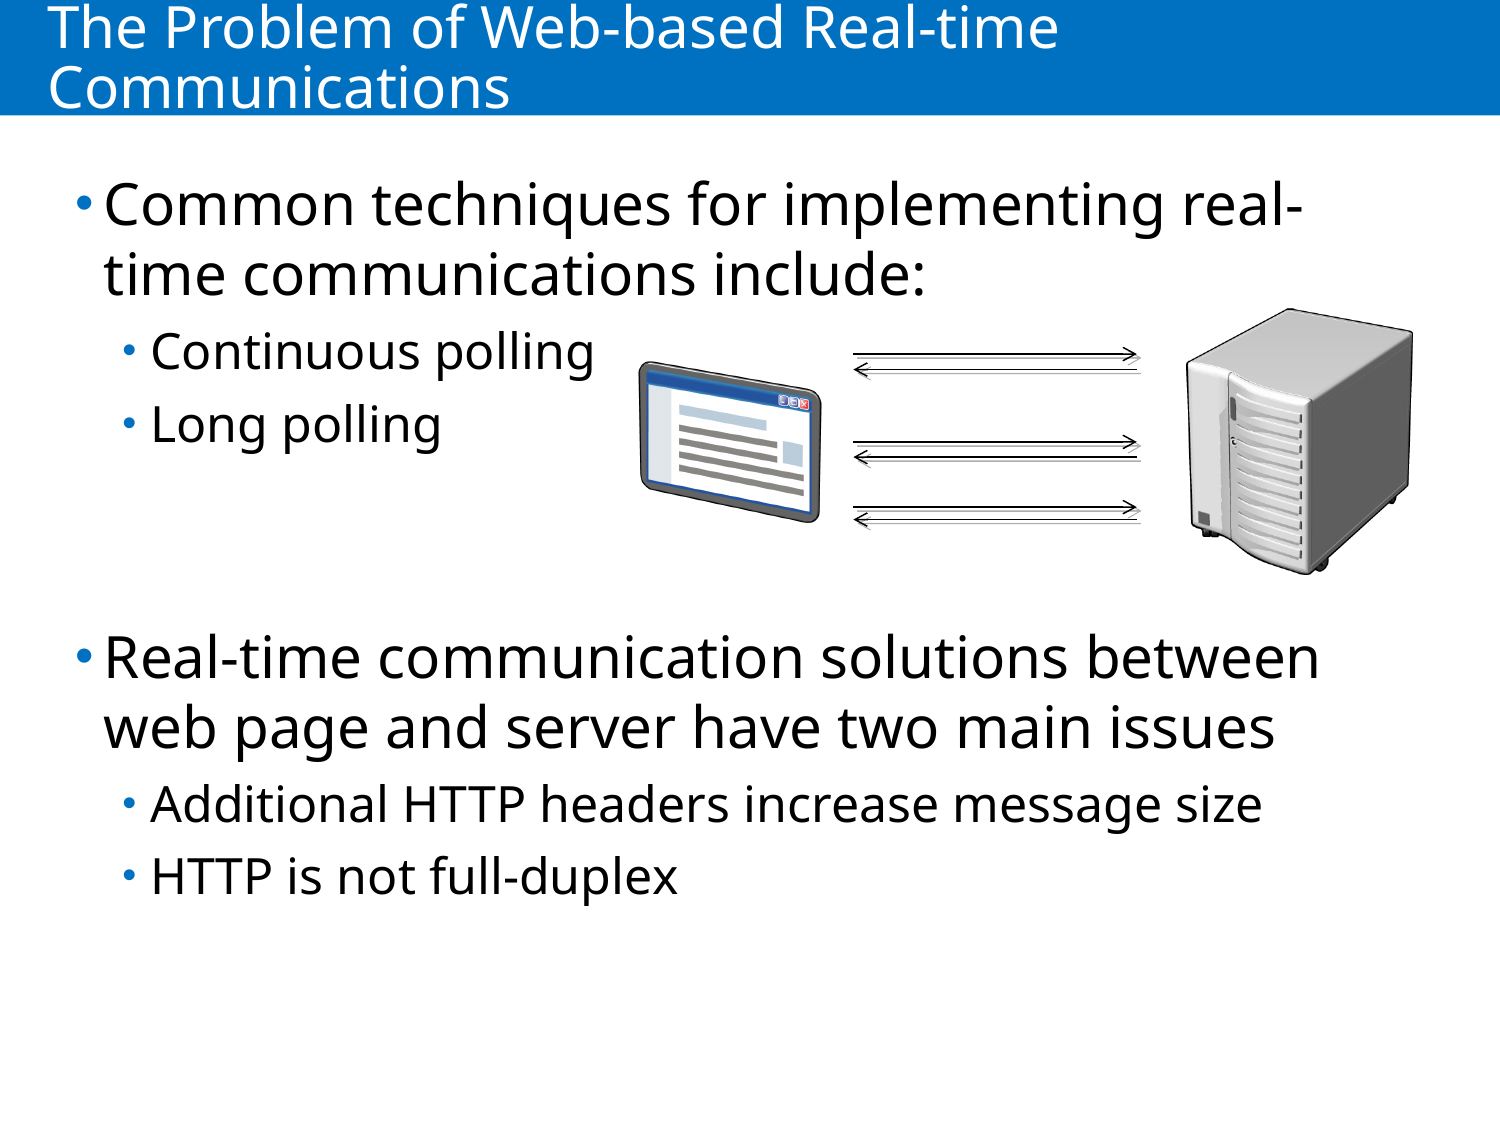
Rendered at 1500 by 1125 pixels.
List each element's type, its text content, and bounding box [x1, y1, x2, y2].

text_box Common techniques for implementing real-time communications include: Continuous polling Long polling Real-time communication solutions between web page and server have two main issues Additional HTTP headers increase message size HTTP is not full-duplex [75, 167, 1408, 1012]
title The Problem of Web-based Real-time Communications [46, 0, 1500, 122]
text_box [611, 308, 1413, 576]
